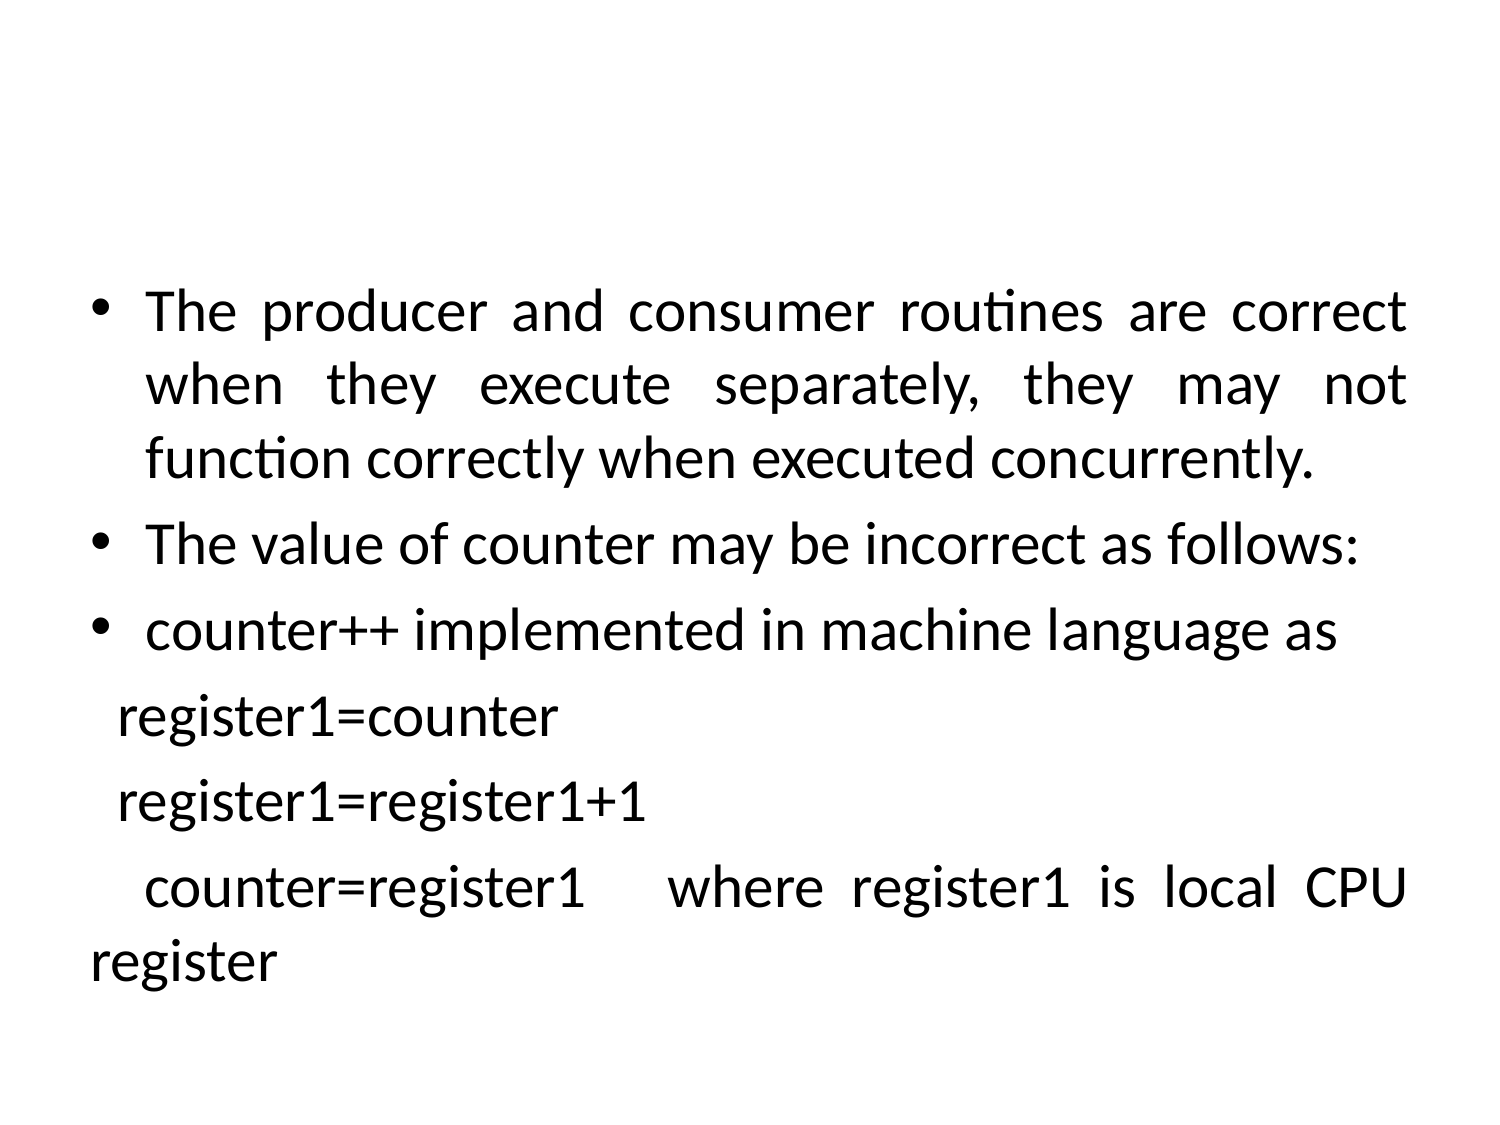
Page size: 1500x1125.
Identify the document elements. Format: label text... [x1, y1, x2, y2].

list The producer and consumer routines are correct when they execute separately, they may not function correctly when executed concurrently. The value of counter may be incorrect as follows: counter++ implemented in machine language as register1=counter register1=register1+1 counter=register1 where register1 is local CPU register [75, 262, 1425, 1005]
